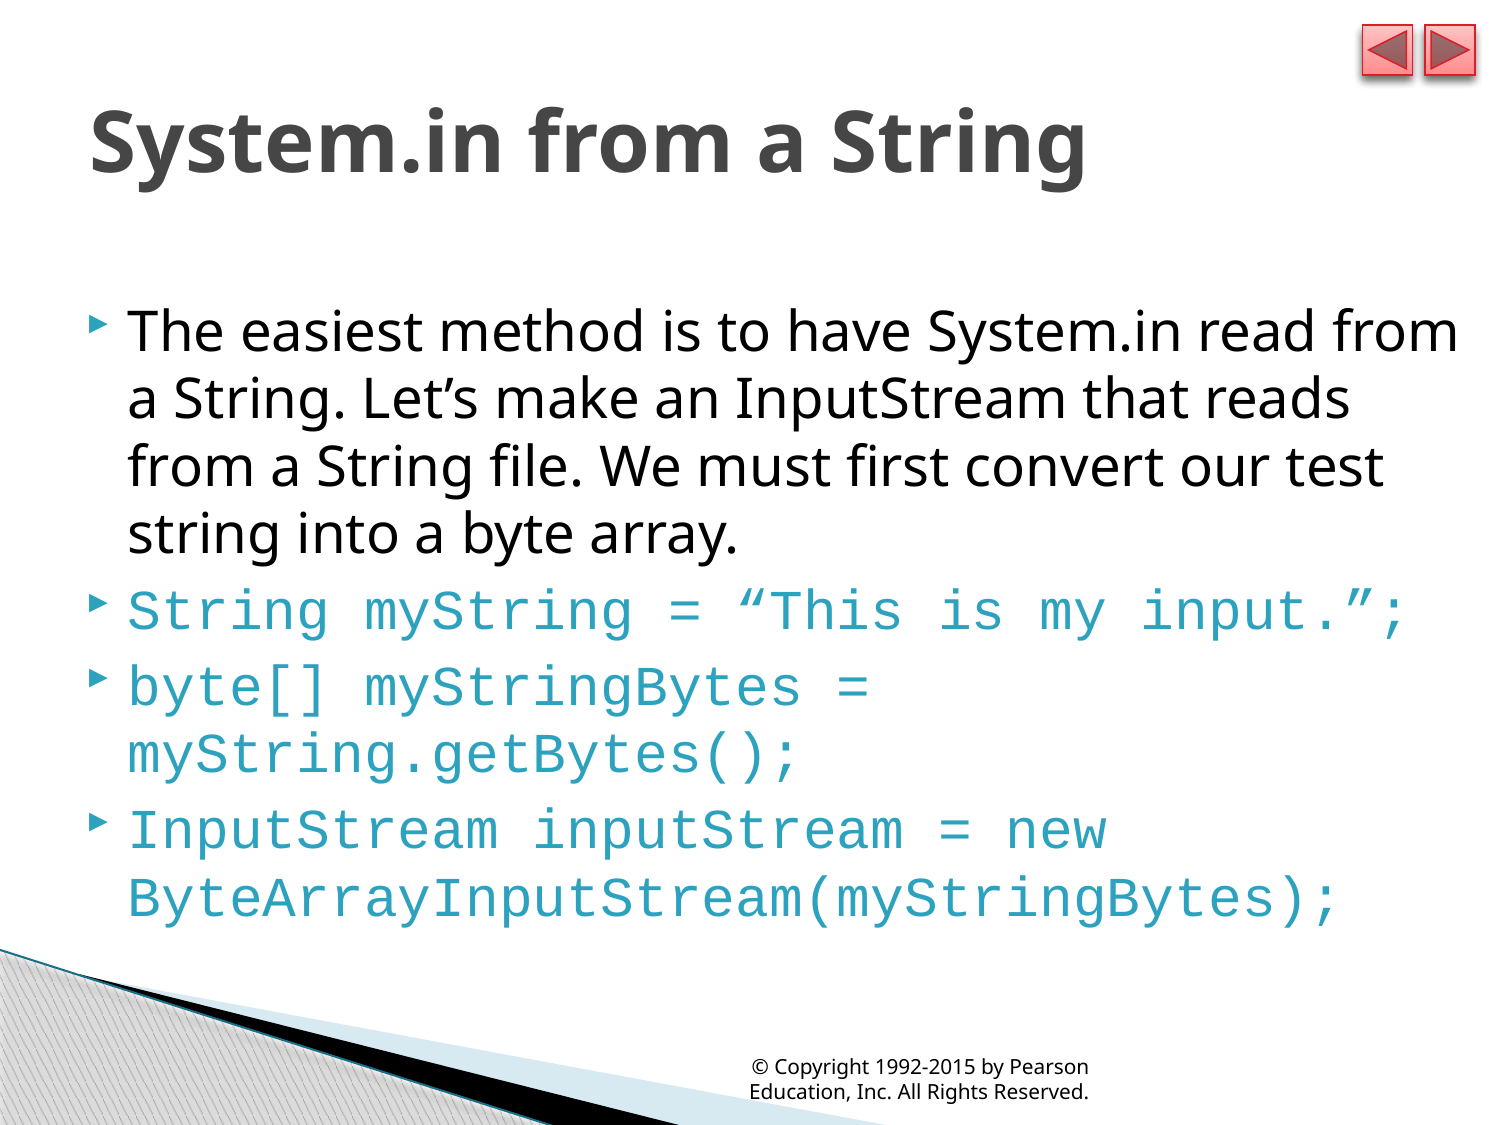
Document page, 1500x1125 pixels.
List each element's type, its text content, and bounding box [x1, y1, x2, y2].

footer © Copyright 1992-2015 by Pearson Education, Inc. All Rights Reserved. [675, 1051, 1105, 1112]
title System.in from a String [75, 45, 1425, 233]
list The easiest method is to have System.in read from a String. Let’s make an InputStream that reads from a String file. We must first convert our test string into a byte array. String myString = “This is my input.”; byte[] myStringBytes = myString.getBytes(); InputStream inputStream = new ByteArrayInputStream(myStringBytes); [52, 287, 1500, 1030]
